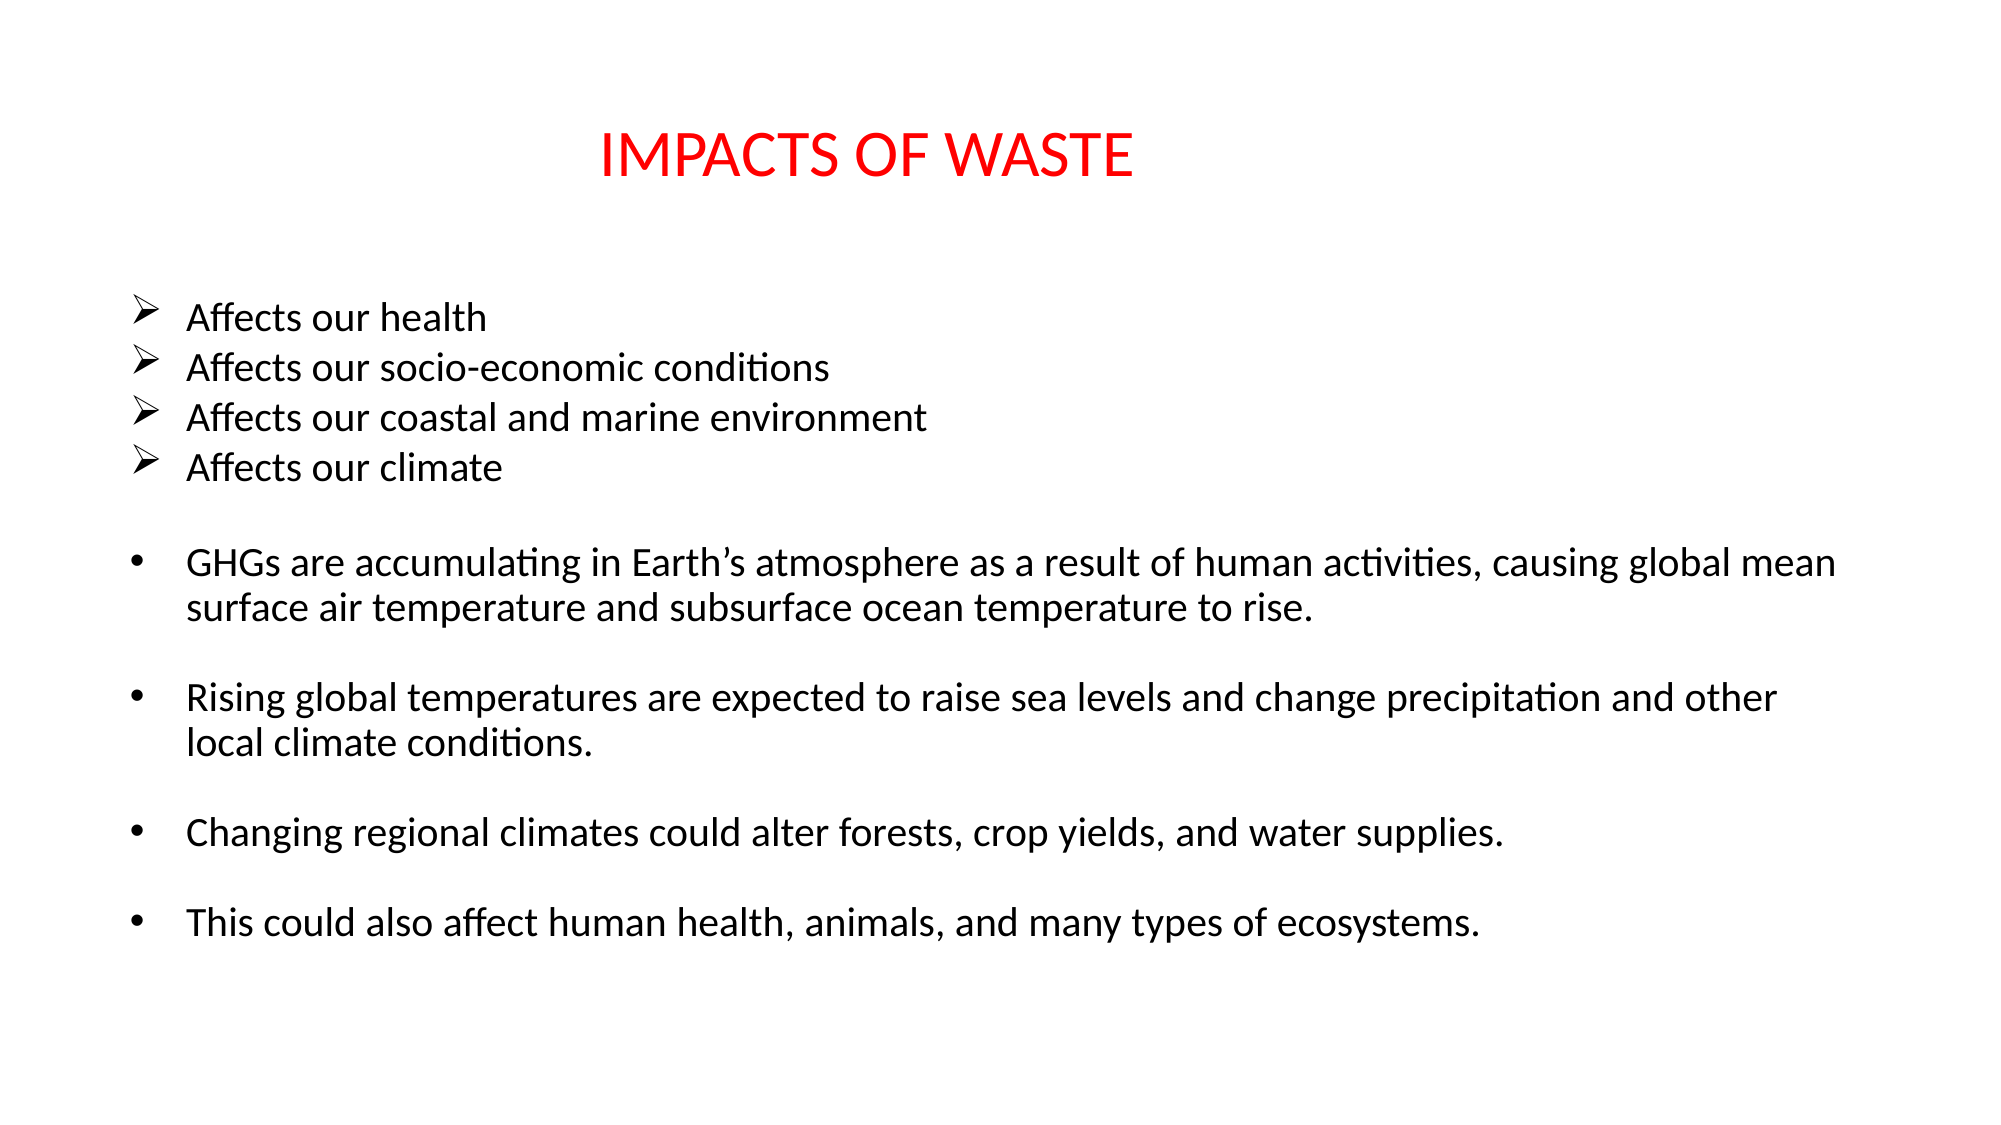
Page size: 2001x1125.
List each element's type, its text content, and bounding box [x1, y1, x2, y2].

text_box IMPACTS OF WASTE [584, 102, 1150, 198]
text_box Affects our health Affects our socio-economic conditions Affects our coastal and marine environment Affects our climate GHGs are accumulating in Earth’s atmosphere as a result of human activities, causing global mean surface air temperature and subsurface ocean temperature to rise. Rising global temperatures are expected to raise sea levels and change precipitation and other local climate conditions. Changing regional climates could alter forests, crop yields, and water supplies. This could also affect human health, animals, and many types of ecosystems. [115, 282, 1881, 953]
